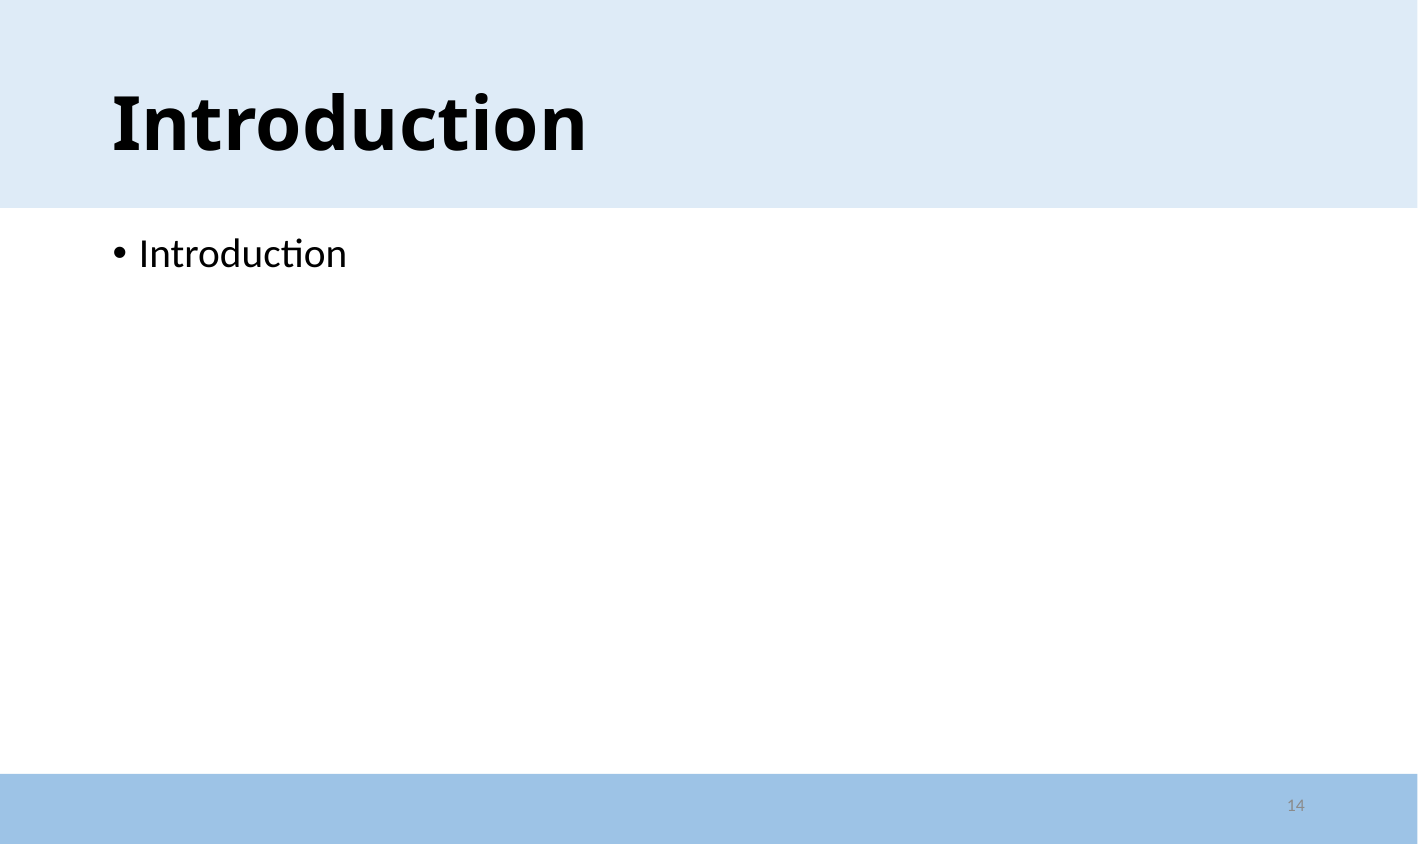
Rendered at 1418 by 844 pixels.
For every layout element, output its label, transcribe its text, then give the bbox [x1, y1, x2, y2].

list Introduction [97, 224, 1320, 760]
slide_number 14 [1001, 782, 1320, 827]
title Introduction [97, 44, 1320, 208]
